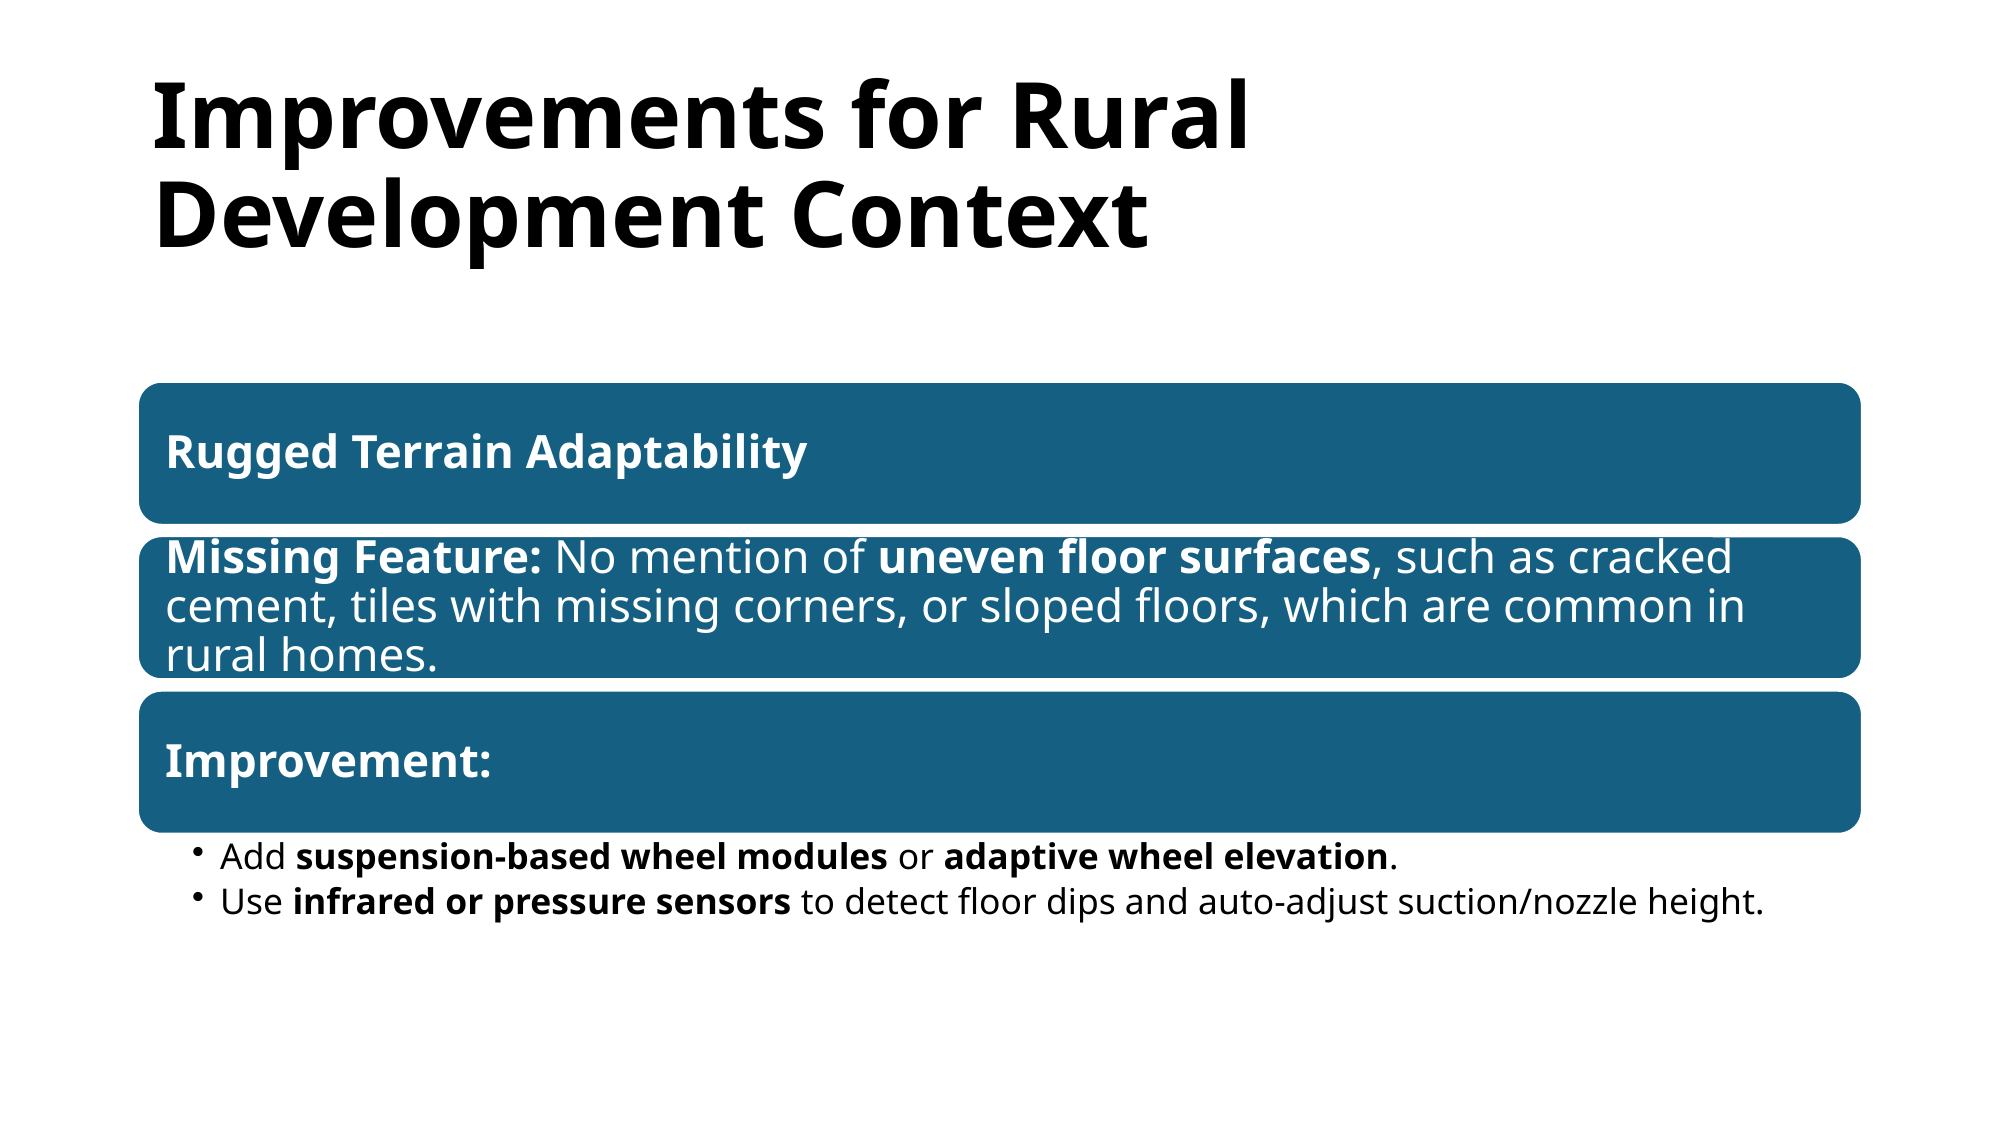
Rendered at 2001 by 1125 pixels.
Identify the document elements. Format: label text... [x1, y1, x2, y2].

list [136, 298, 1863, 1014]
title Improvements for Rural Development Context [137, 59, 1863, 278]
